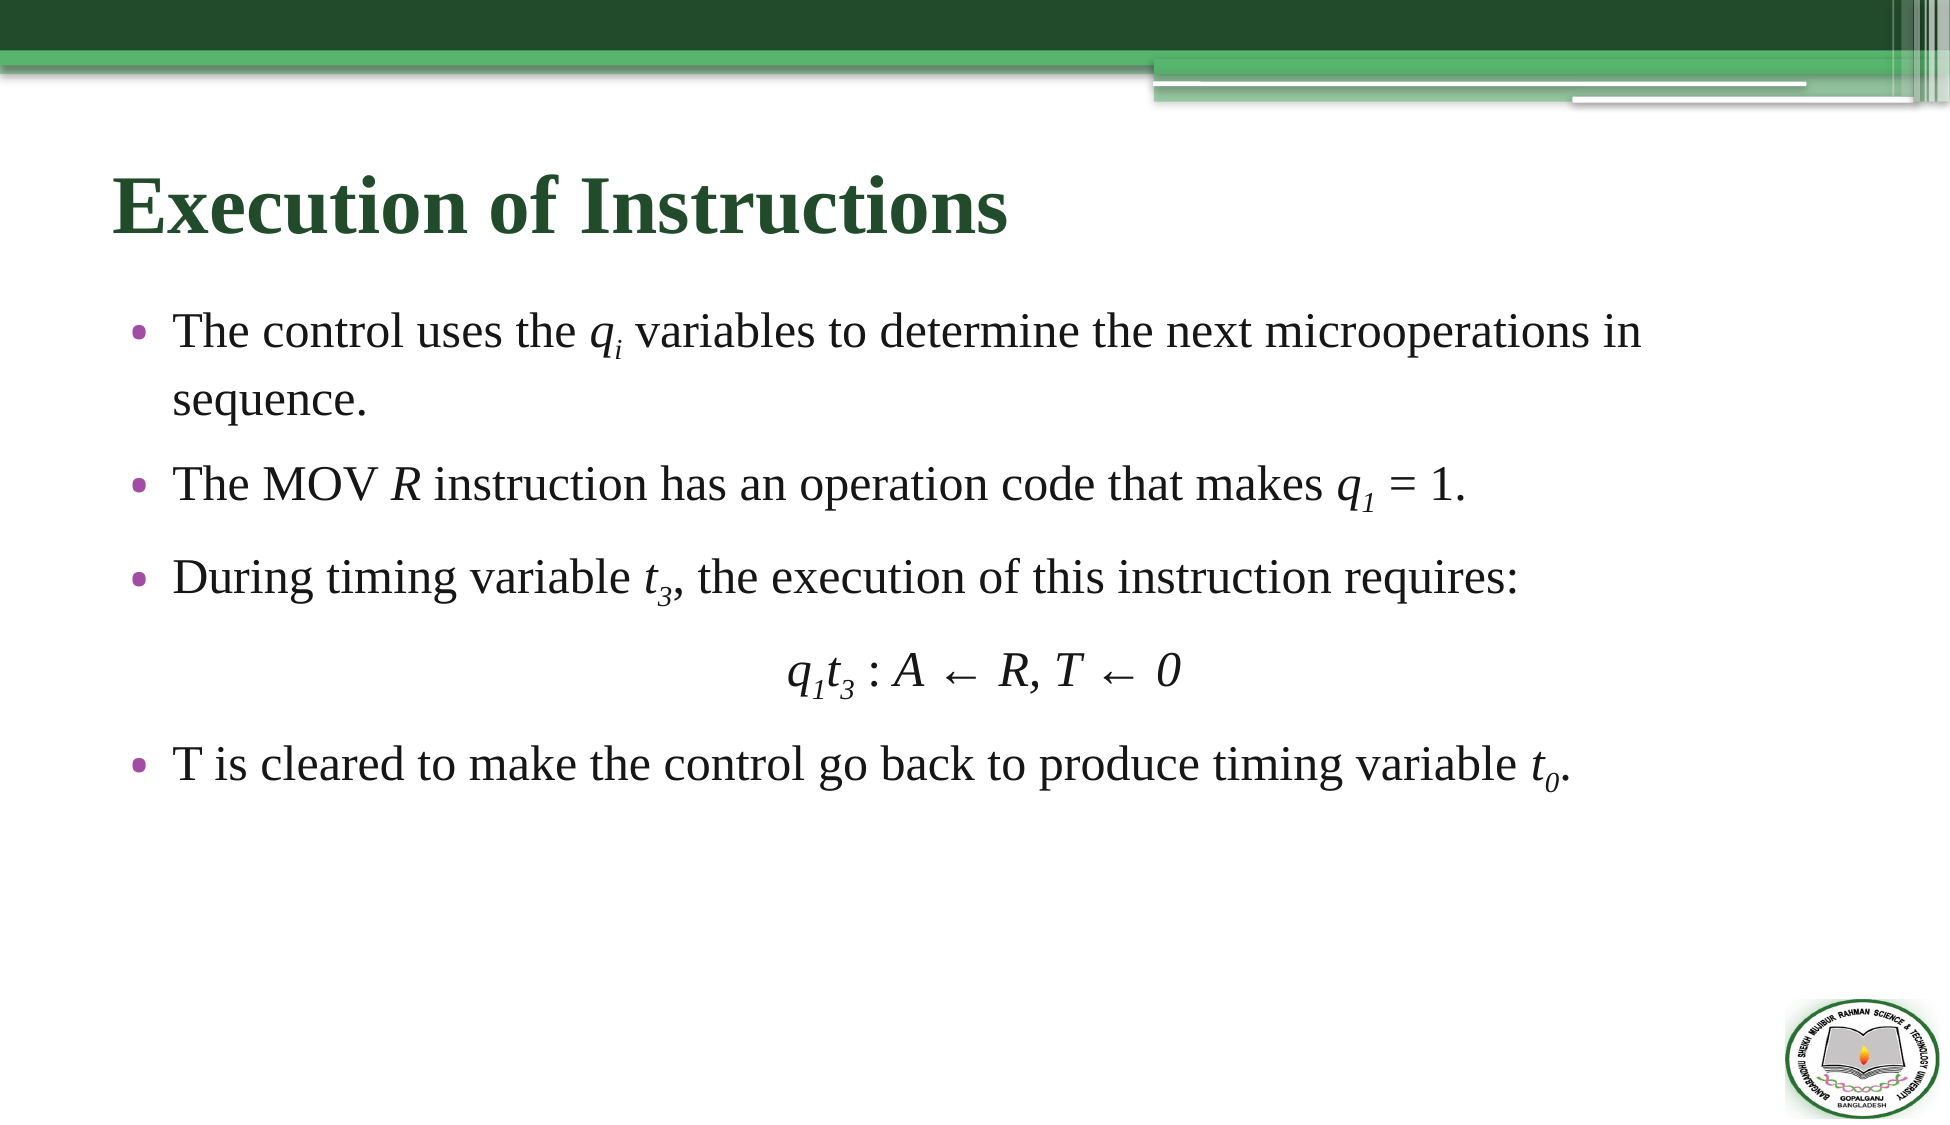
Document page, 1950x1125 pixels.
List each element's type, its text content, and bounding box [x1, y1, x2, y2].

list The control uses the qi variables to determine the next microoperations in sequence. The MOV R instruction has an operation code that makes q1 = 1. During timing variable t3, the execution of this instruction requires: q1t3 : A ← R, T ← 0 T is cleared to make the control go back to produce timing variable t0. [97, 289, 1853, 1000]
title Execution of Instructions [97, 112, 1853, 288]
picture [1785, 999, 1940, 1119]
